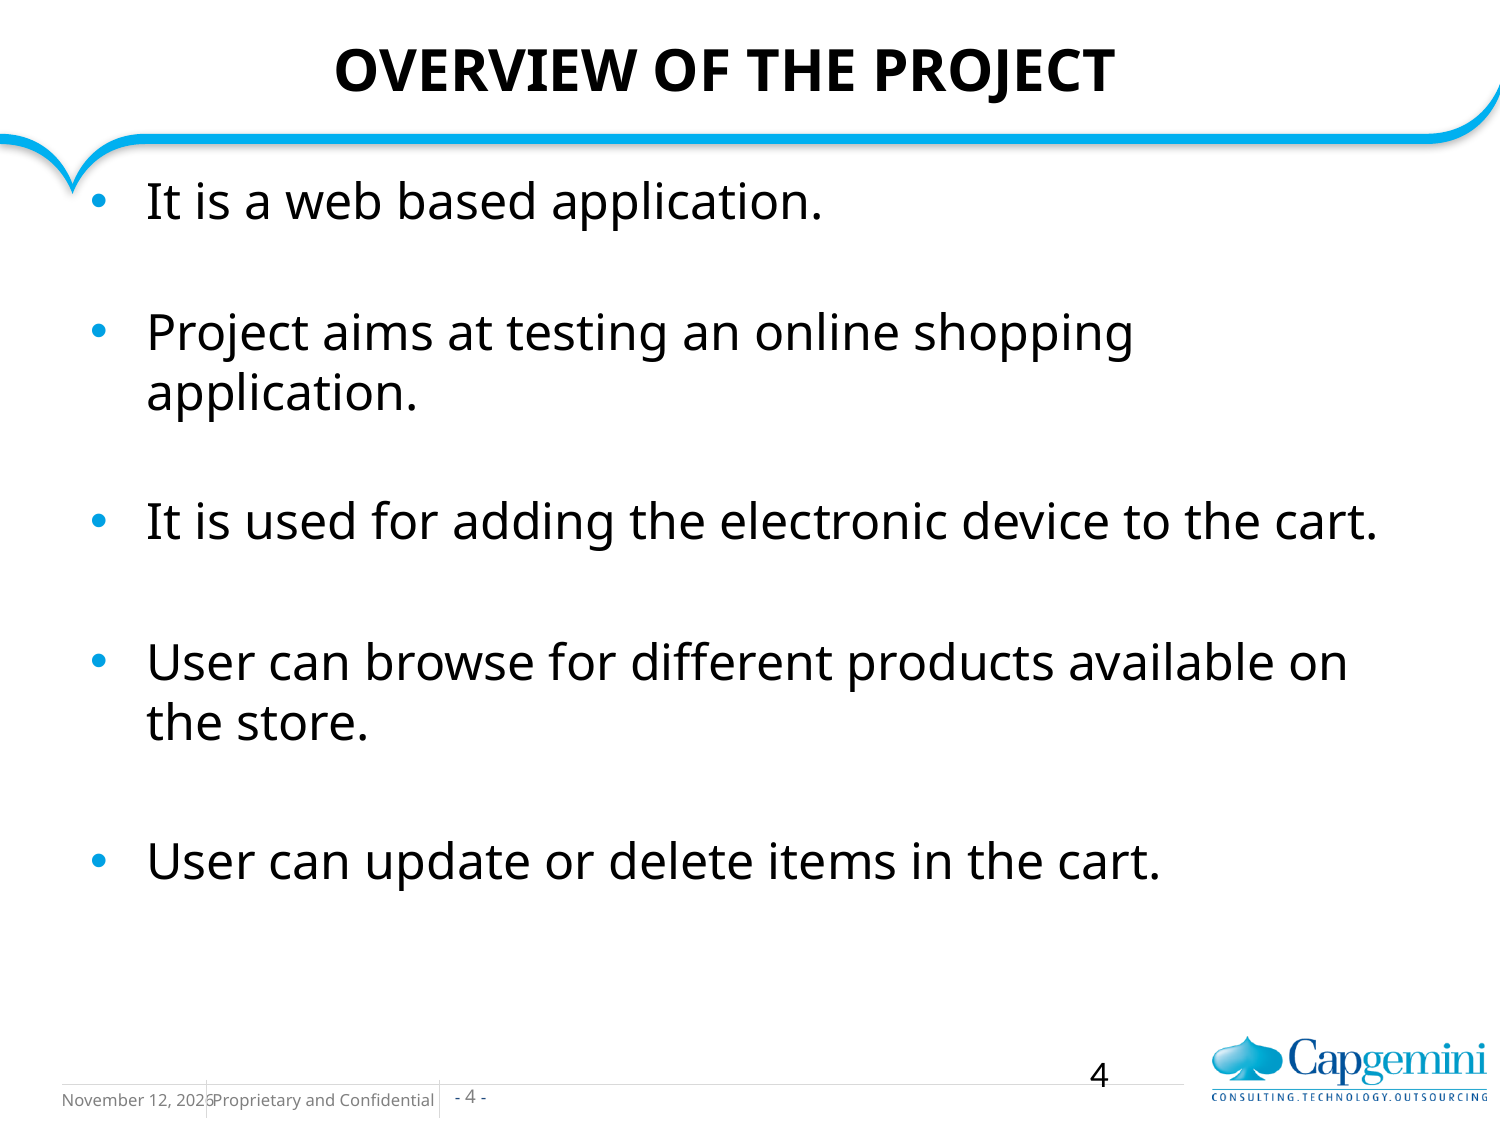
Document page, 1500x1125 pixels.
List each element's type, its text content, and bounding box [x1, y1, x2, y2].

slide_number 4 [1074, 1042, 1425, 1103]
picture [1249, 1036, 1487, 1101]
title OVERVIEW OF THE PROJECT [50, 3, 1400, 134]
picture [1212, 1036, 1247, 1042]
list It is a web based application. Project aims at testing an online shopping application. It is used for adding the electronic device to the cart. User can browse for different products available on the store. User can update or delete items in the cart. [75, 162, 1425, 1005]
